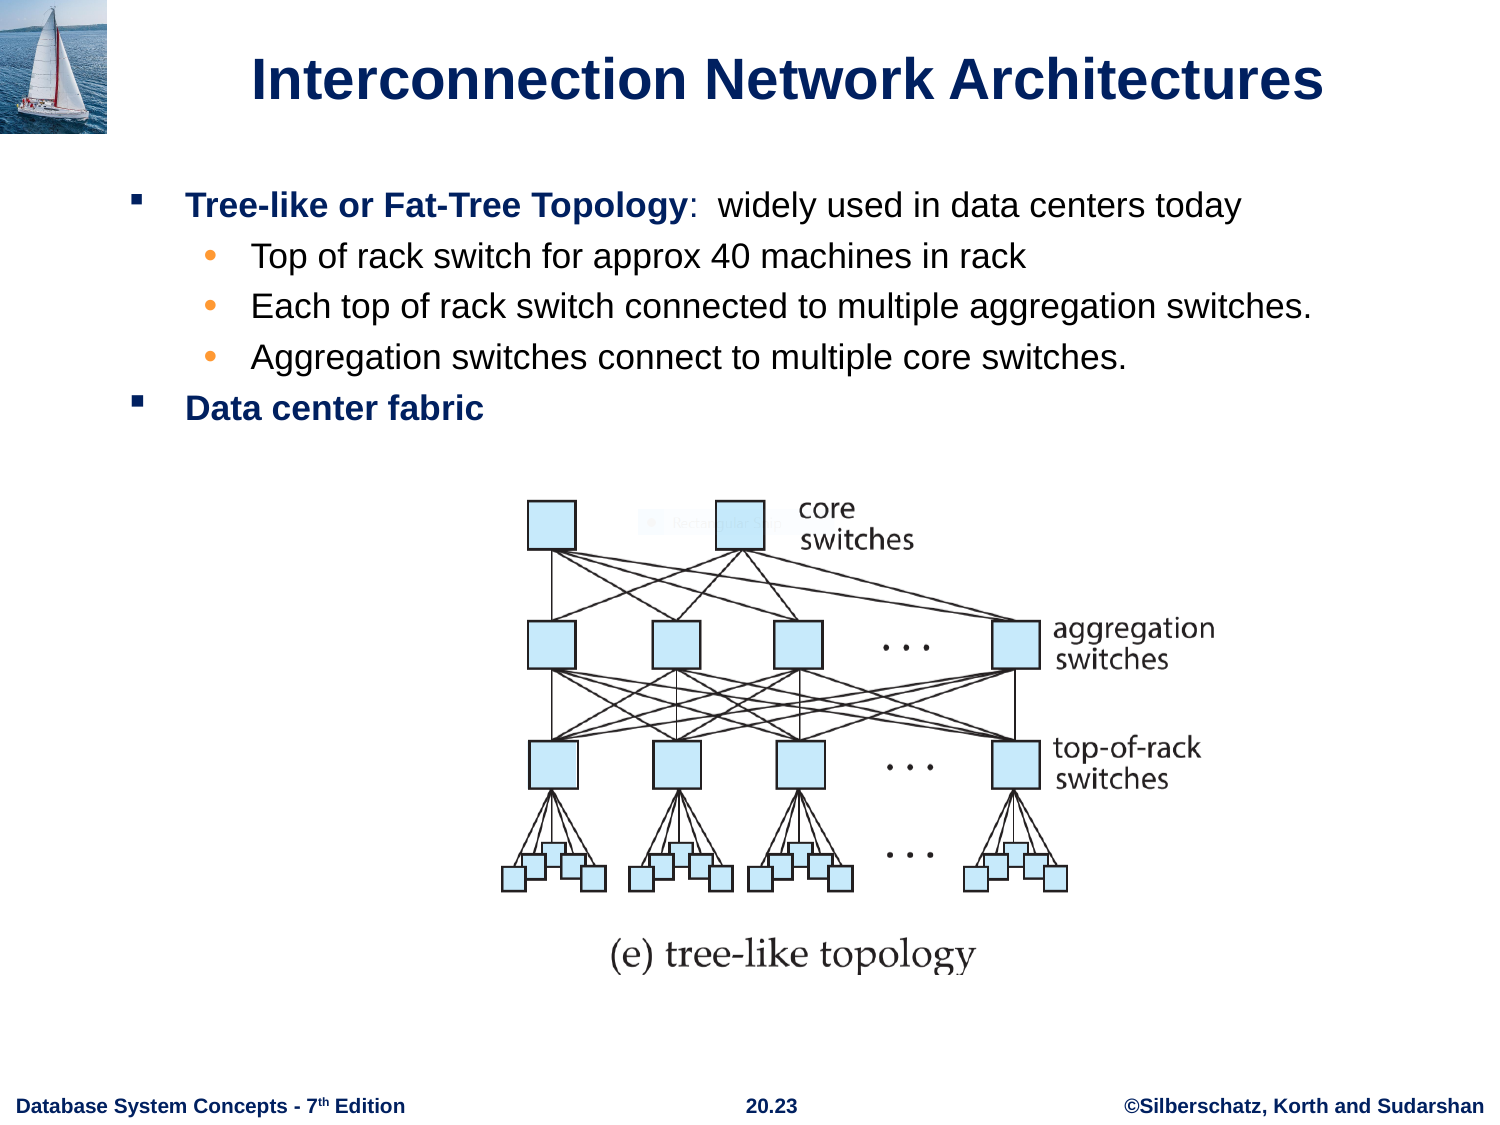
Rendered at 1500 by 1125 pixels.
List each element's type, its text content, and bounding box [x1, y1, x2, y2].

picture [408, 442, 1262, 976]
title Interconnection Network Architectures [125, 18, 1452, 120]
list Tree-like or Fat-Tree Topology: widely used in data centers today Top of rack switch for approx 40 machines in rack Each top of rack switch connected to multiple aggregation switches. Aggregation switches connect to multiple core switches. Data center fabric [113, 179, 1428, 649]
picture [0, 0, 107, 134]
